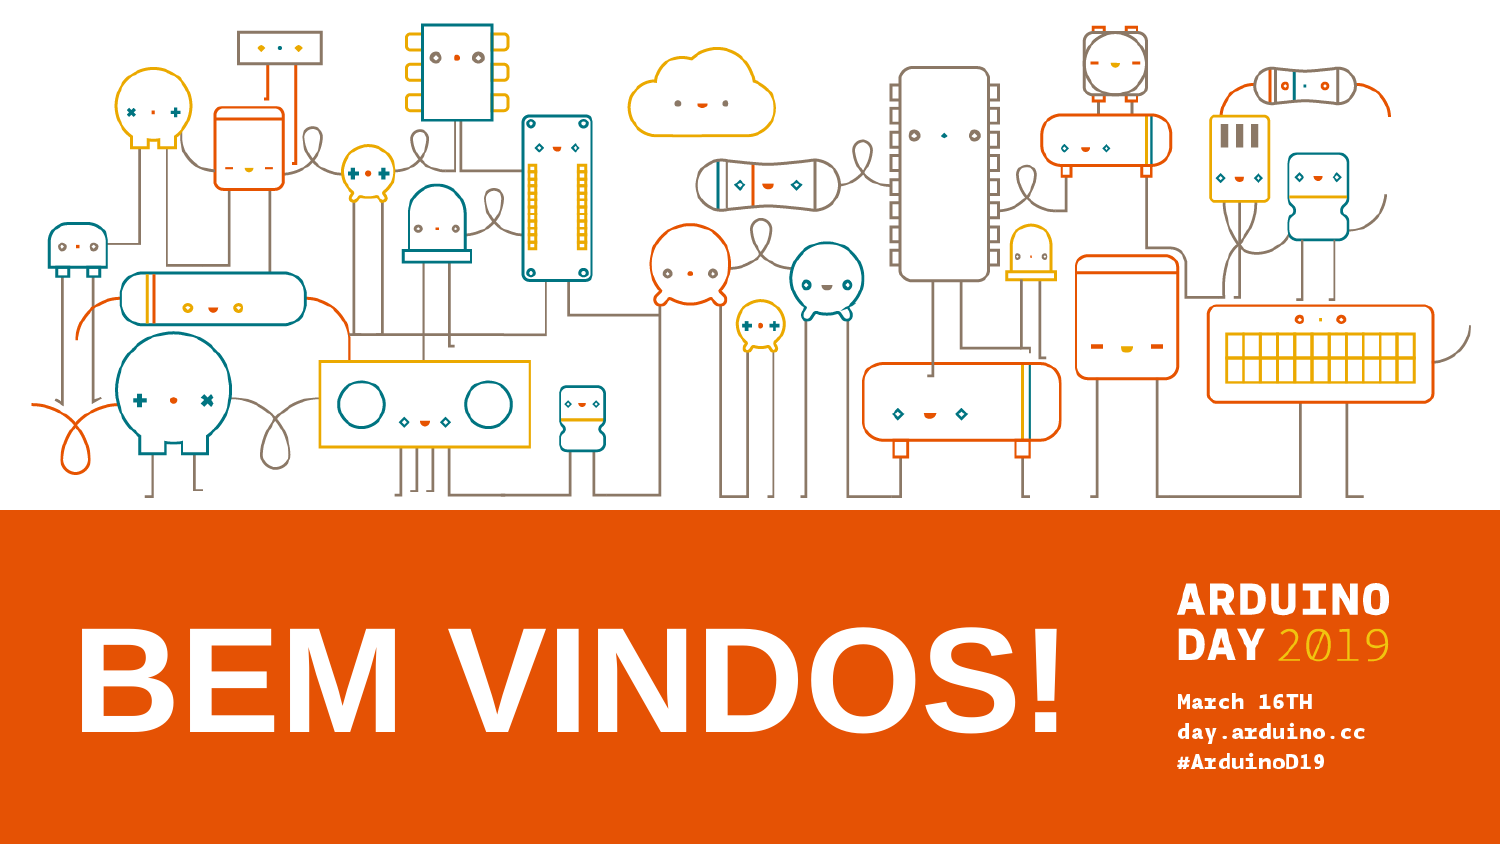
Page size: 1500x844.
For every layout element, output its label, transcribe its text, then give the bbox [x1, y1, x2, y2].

picture [0, 0, 1500, 844]
text_box BEM VINDOS! [57, 575, 1088, 771]
